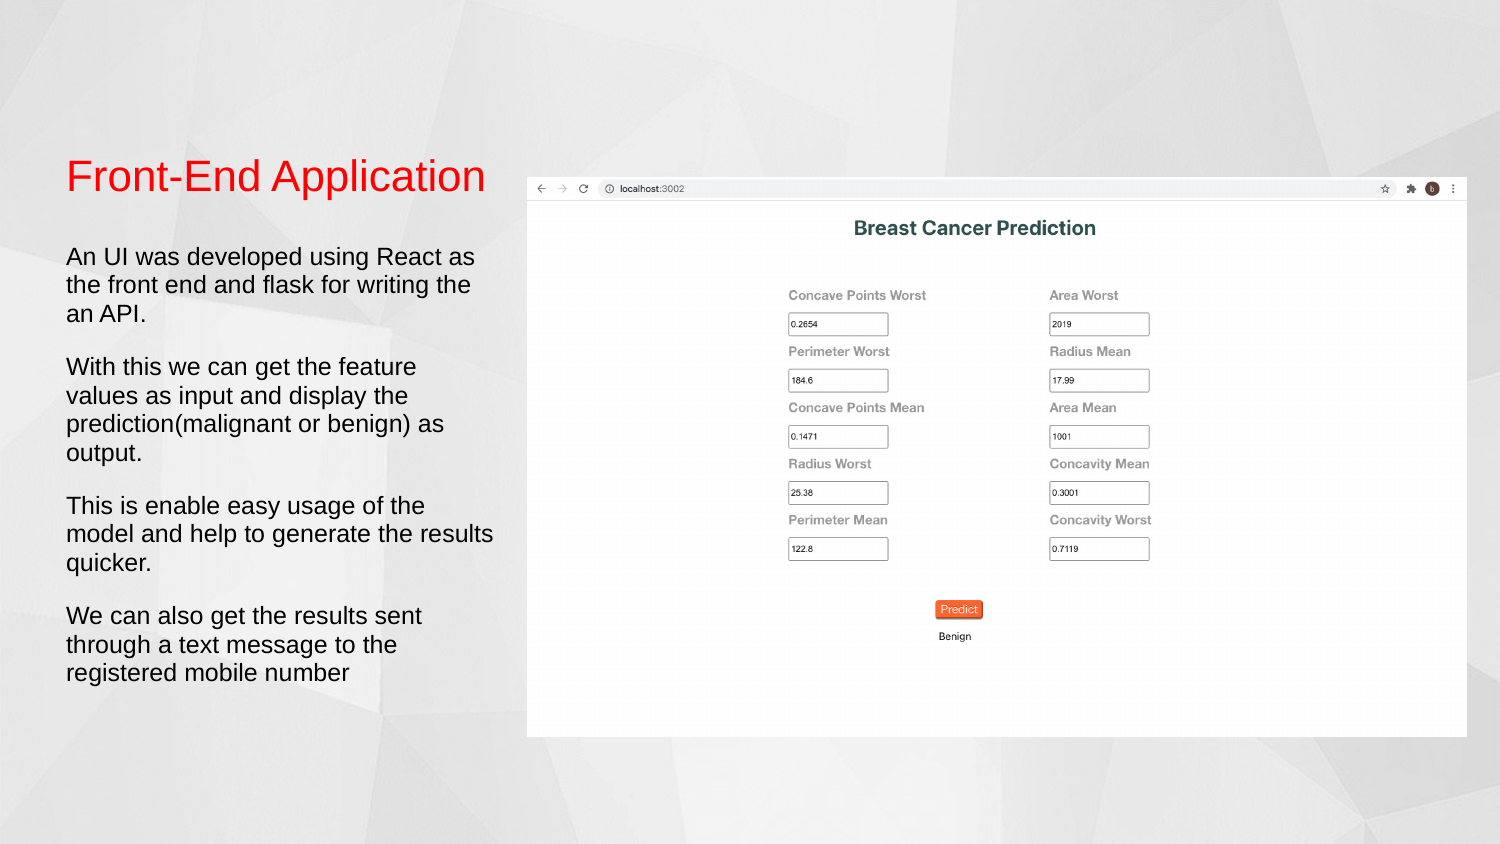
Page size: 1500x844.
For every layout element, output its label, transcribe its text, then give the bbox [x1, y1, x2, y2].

picture [0, 0, 1500, 844]
title Front-End Application [51, 91, 512, 216]
list An UI was developed using React as the front end and flask for writing the an API. With this we can get the feature values as input and display the prediction(malignant or benign) as output. This is enable easy usage of the model and help to generate the results quicker. We can also get the results sent through a text message to the registered mobile number [51, 227, 512, 750]
